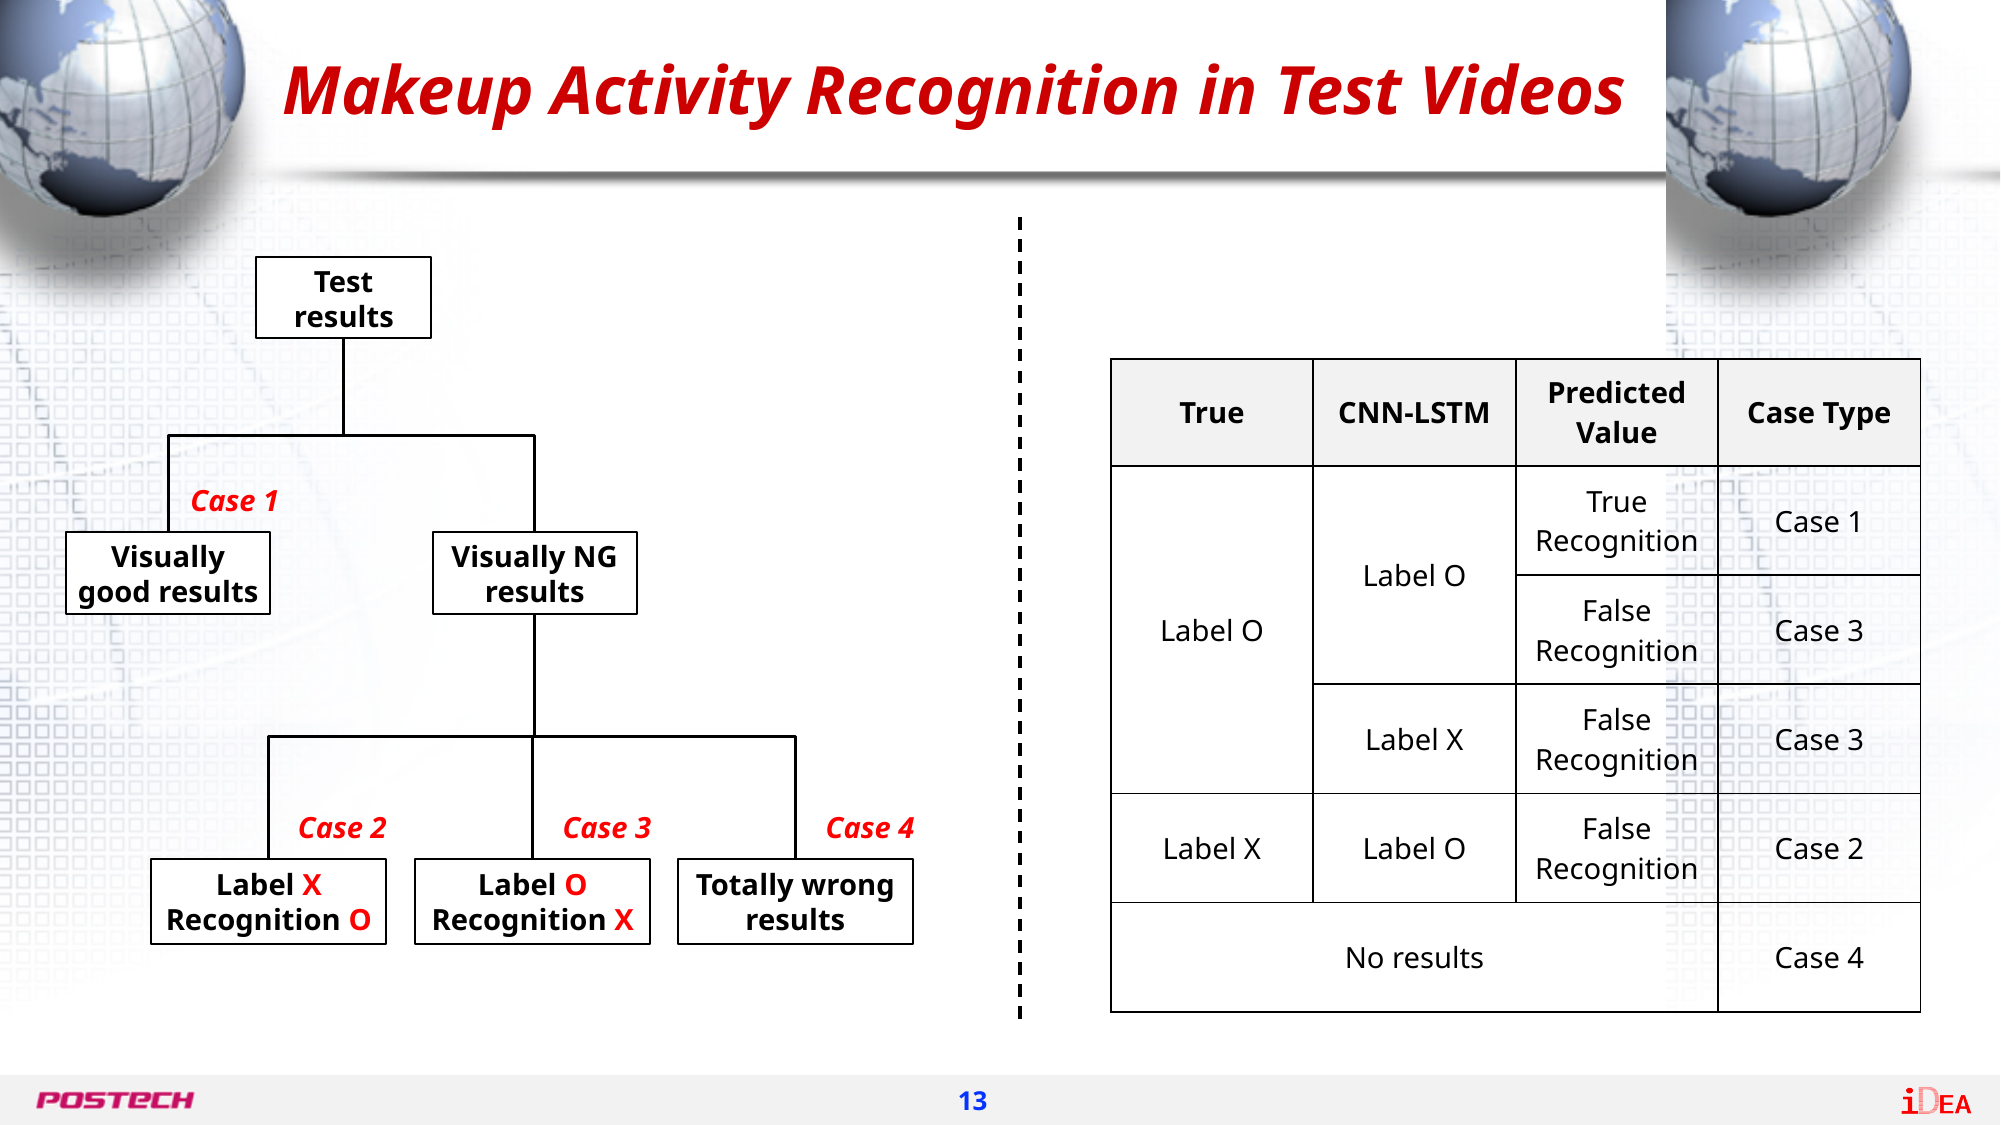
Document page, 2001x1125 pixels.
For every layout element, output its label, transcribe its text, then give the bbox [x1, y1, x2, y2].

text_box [158, 347, 341, 524]
table_header CNN-LSTM [1314, 360, 1515, 465]
table_cell No results [1112, 903, 1717, 1011]
text_box Case 2 [274, 799, 278, 854]
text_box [341, 339, 537, 531]
title Makeup Activity Recognition in Test Videos [267, 14, 1955, 161]
picture [1894, 1085, 1978, 1115]
text_box Label X Recognition O [151, 859, 387, 944]
table_cell Label X [1314, 685, 1515, 793]
table_cell Case 3 [1719, 576, 1920, 683]
table_header Case Type [1719, 360, 1920, 465]
table_cell False Recognition [1517, 576, 1717, 683]
text_box Case 4 [801, 799, 939, 854]
table_cell Case 3 [1719, 685, 1920, 793]
text_box Visually NG results [432, 532, 637, 614]
table_cell Case 1 [1719, 467, 1920, 574]
text_box Label O Recognition X [415, 859, 651, 944]
text_box Visually good results [66, 532, 271, 614]
table_header Predicted Value [1517, 360, 1717, 465]
table_cell Case 2 [1719, 794, 1920, 902]
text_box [278, 603, 525, 870]
table_cell False Recognition [1517, 685, 1717, 793]
table_cell Label O [1112, 467, 1312, 793]
table_cell Label X [1112, 794, 1312, 902]
table_header True [1112, 360, 1312, 465]
table_cell Label O [1314, 467, 1515, 683]
text_box Totally wrong results [677, 859, 913, 944]
table_cell False Recognition [1517, 794, 1717, 902]
table_cell True Recognition [1517, 467, 1717, 574]
table_cell Case 4 [1719, 903, 1920, 1011]
picture [0, 0, 2001, 1125]
table_cell Label O [1314, 794, 1515, 902]
text_box Test results [256, 257, 432, 339]
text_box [541, 605, 789, 868]
picture [35, 1088, 197, 1112]
